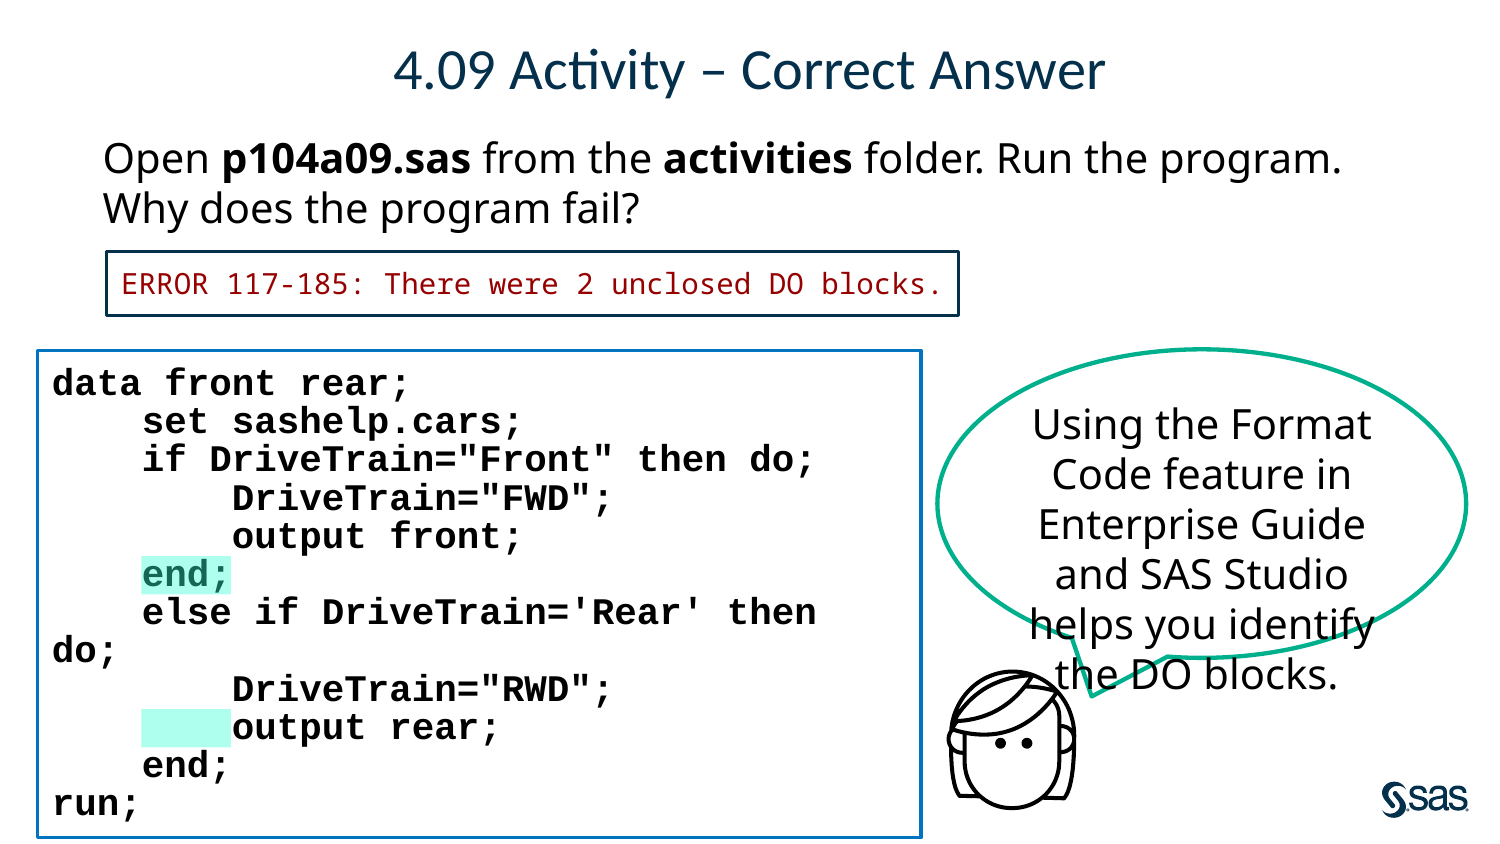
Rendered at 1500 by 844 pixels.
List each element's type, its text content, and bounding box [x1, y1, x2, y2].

title 4.09 Activity – Correct Answer [102, 31, 1398, 107]
list Open p104a09.sas from the activities folder. Run the program. Why does the program fail? [102, 132, 1398, 730]
text_box [139, 554, 233, 596]
text_box [1416, 410, 1469, 597]
text_box [1018, 347, 1386, 390]
text_box Using the Format Code feature in Enterprise Guide and SAS Studio helps you identify the DO blocks. [988, 390, 1416, 706]
text_box data front rear; set sashelp.cars; if DriveTrain="Front" then do; DriveTrain="FWD"; output front; end; else if DriveTrain='Rear' then do; DriveTrain="RWD"; output rear; end; run; [37, 350, 922, 838]
text_box ERROR 117-185: There were 2 unclosed DO blocks. [106, 251, 959, 316]
text_box [139, 707, 233, 749]
text_box [946, 669, 1077, 811]
text_box [935, 410, 988, 598]
